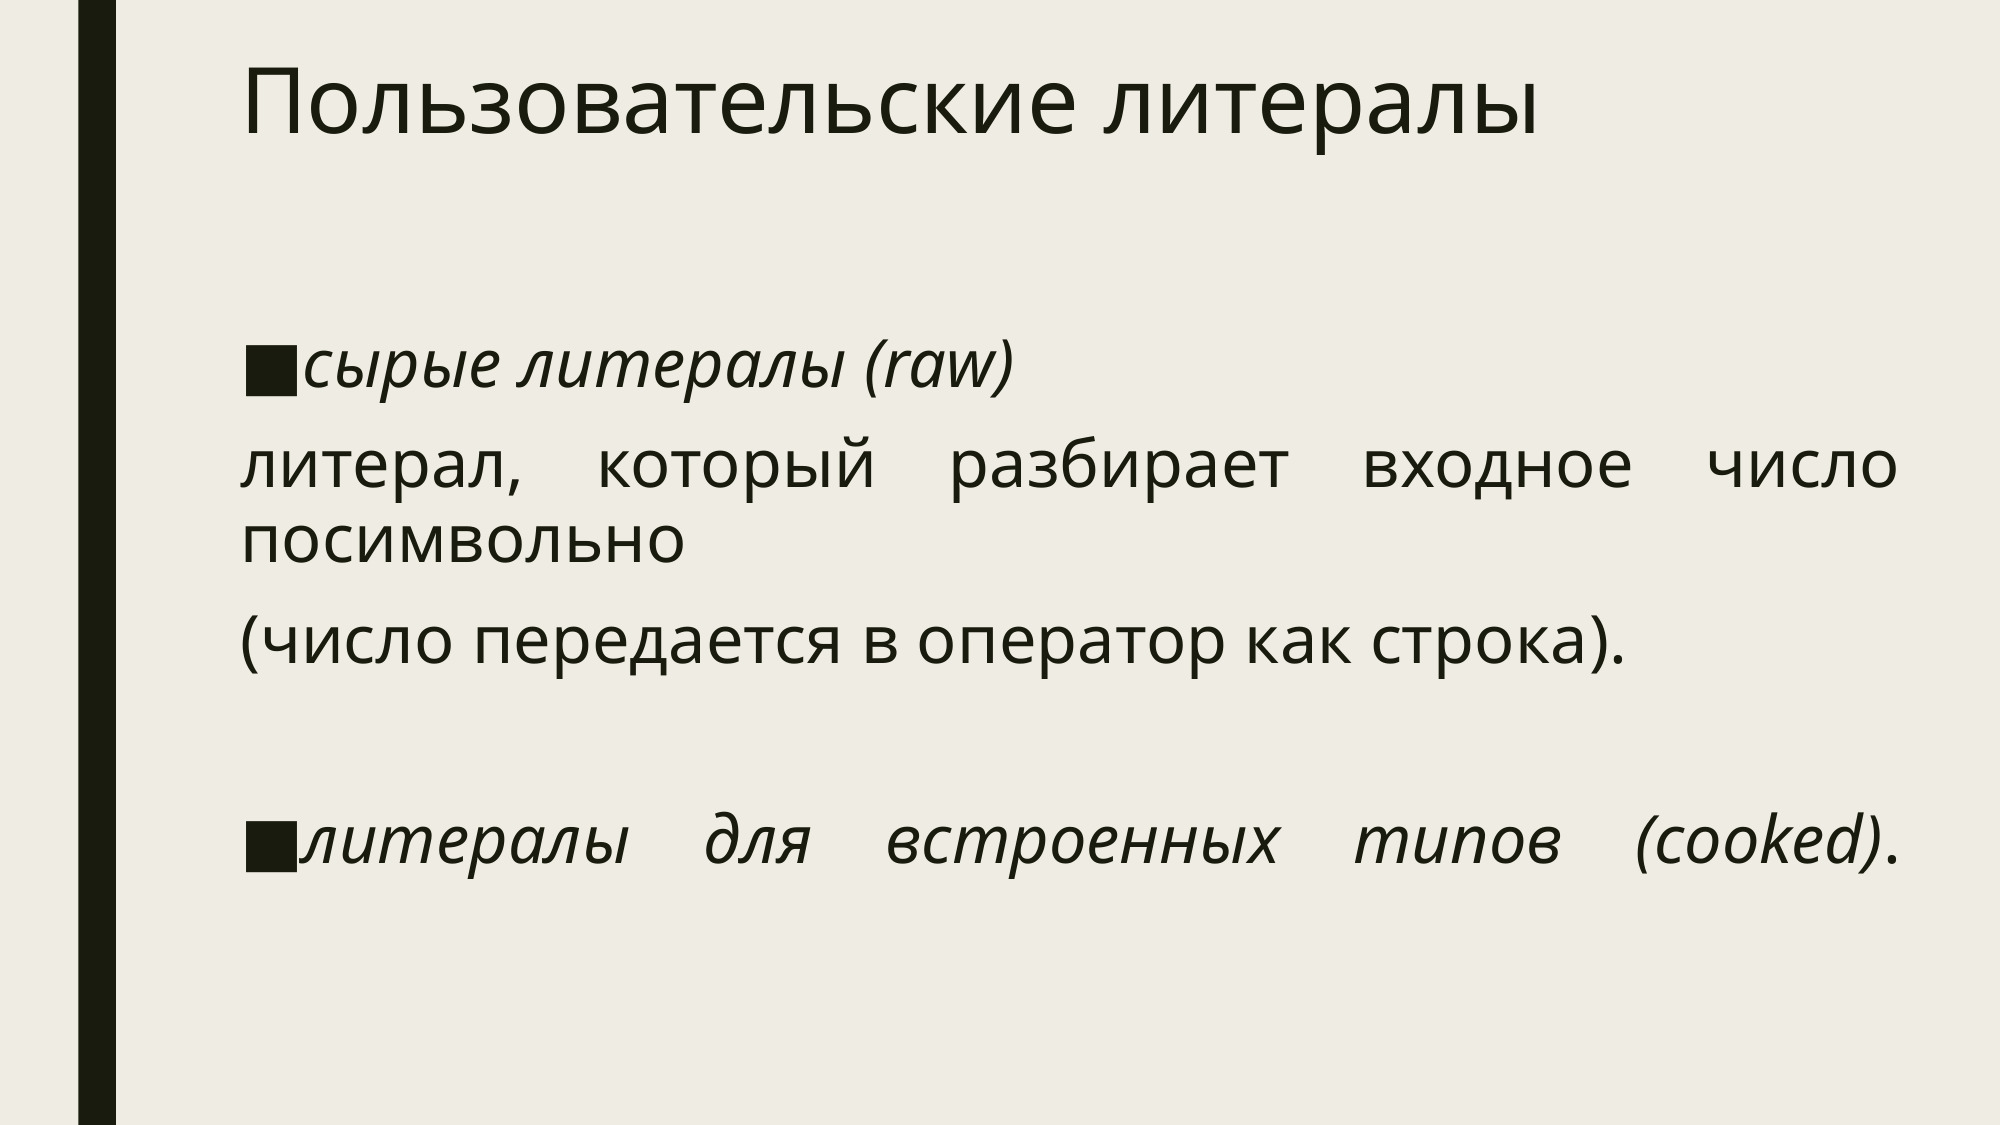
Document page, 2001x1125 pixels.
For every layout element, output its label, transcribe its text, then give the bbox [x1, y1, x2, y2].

list сырые литералы (raw) литерал, который разбирает входное число посимвольно (число передается в оператор как строка). литералы для встроенных типов (cooked). [225, 320, 1917, 1023]
title Пользовательские литералы [225, 47, 1800, 292]
